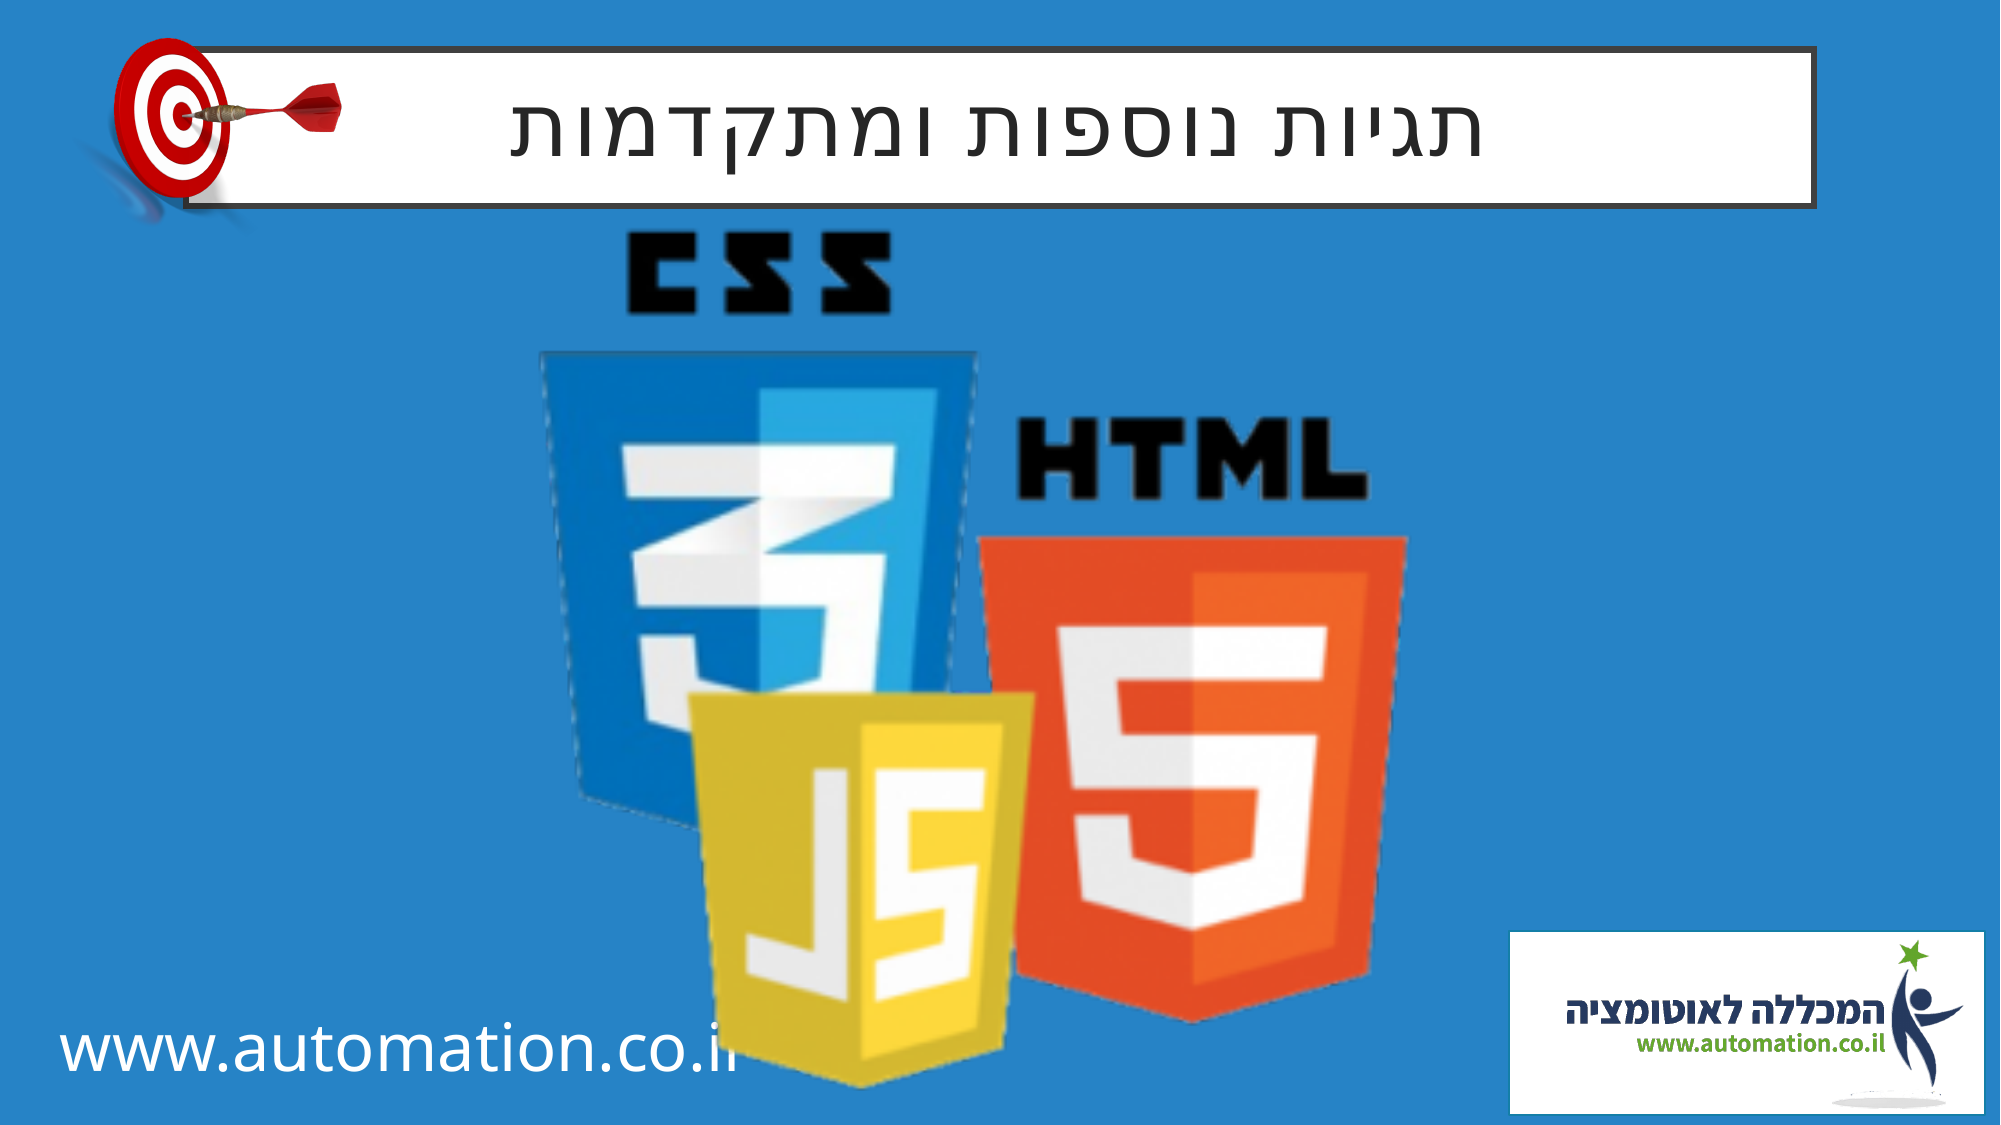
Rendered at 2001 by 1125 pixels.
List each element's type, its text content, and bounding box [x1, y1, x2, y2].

title תגיות נוספות ומתקדמות [334, 46, 1817, 209]
picture [523, 205, 2001, 1110]
picture [28, 0, 384, 287]
text_box www.automation.co.il [44, 996, 523, 1092]
